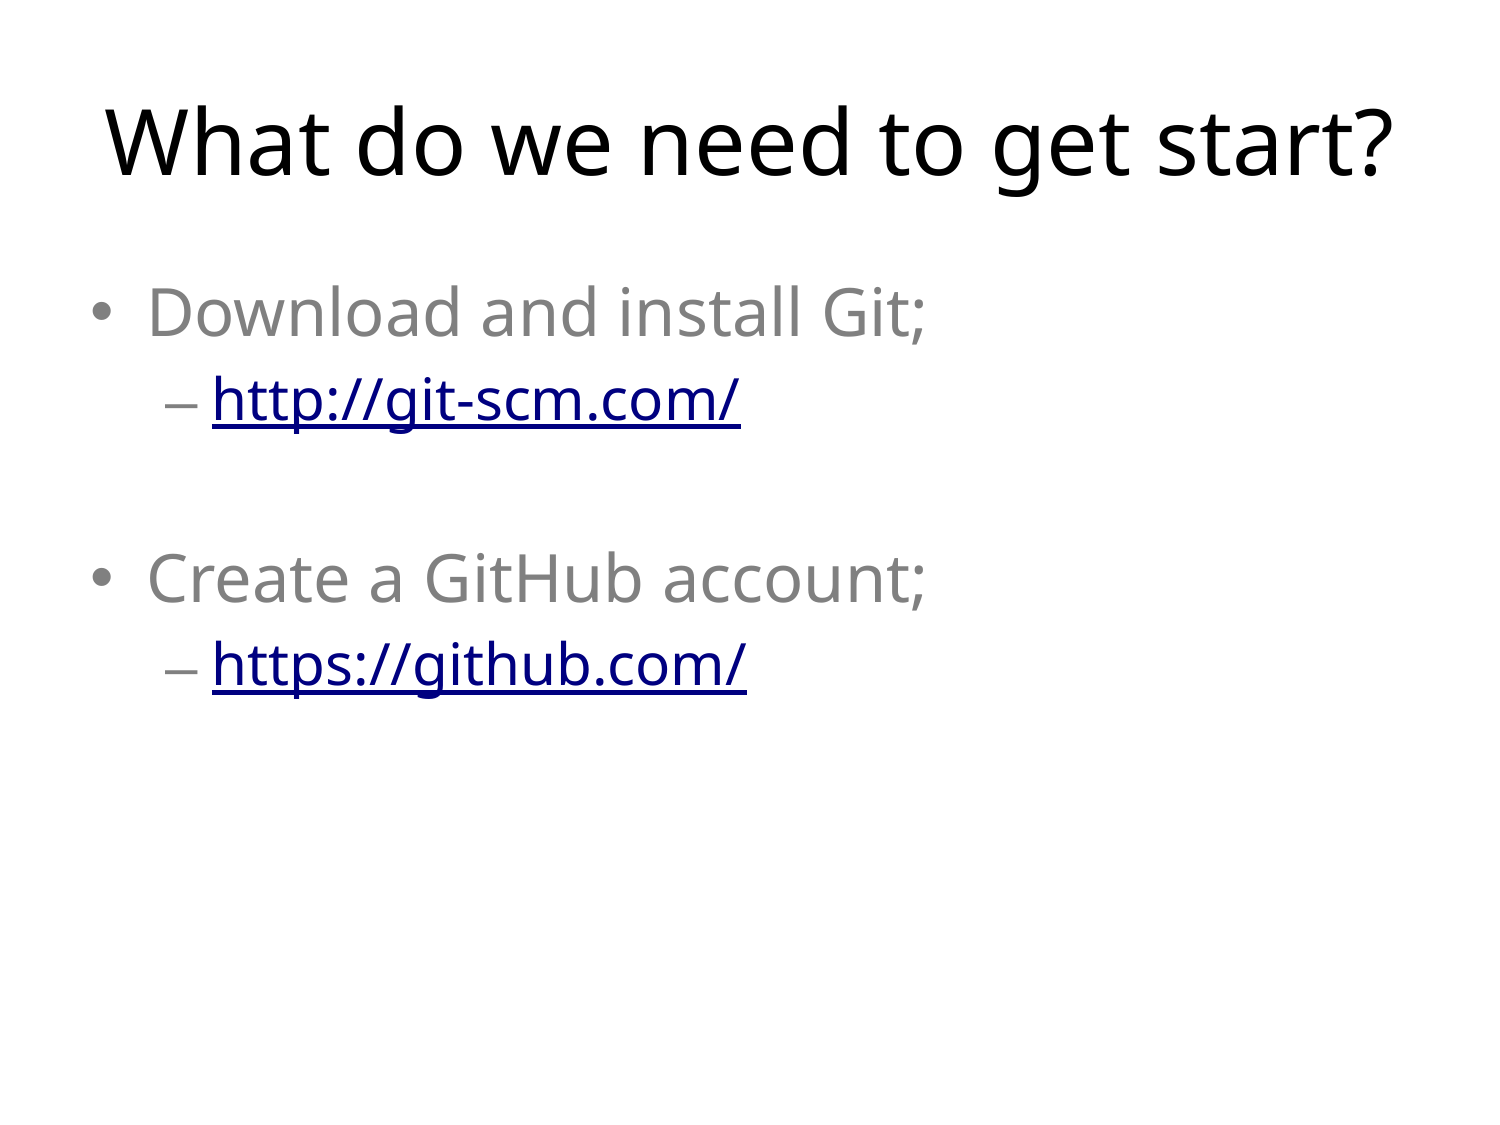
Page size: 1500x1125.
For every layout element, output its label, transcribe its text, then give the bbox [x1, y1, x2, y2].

list Download and install Git; http://git-scm.com/ Create a GitHub account; https://github.com/ [75, 262, 1425, 1005]
title What do we need to get start? [75, 45, 1425, 233]
